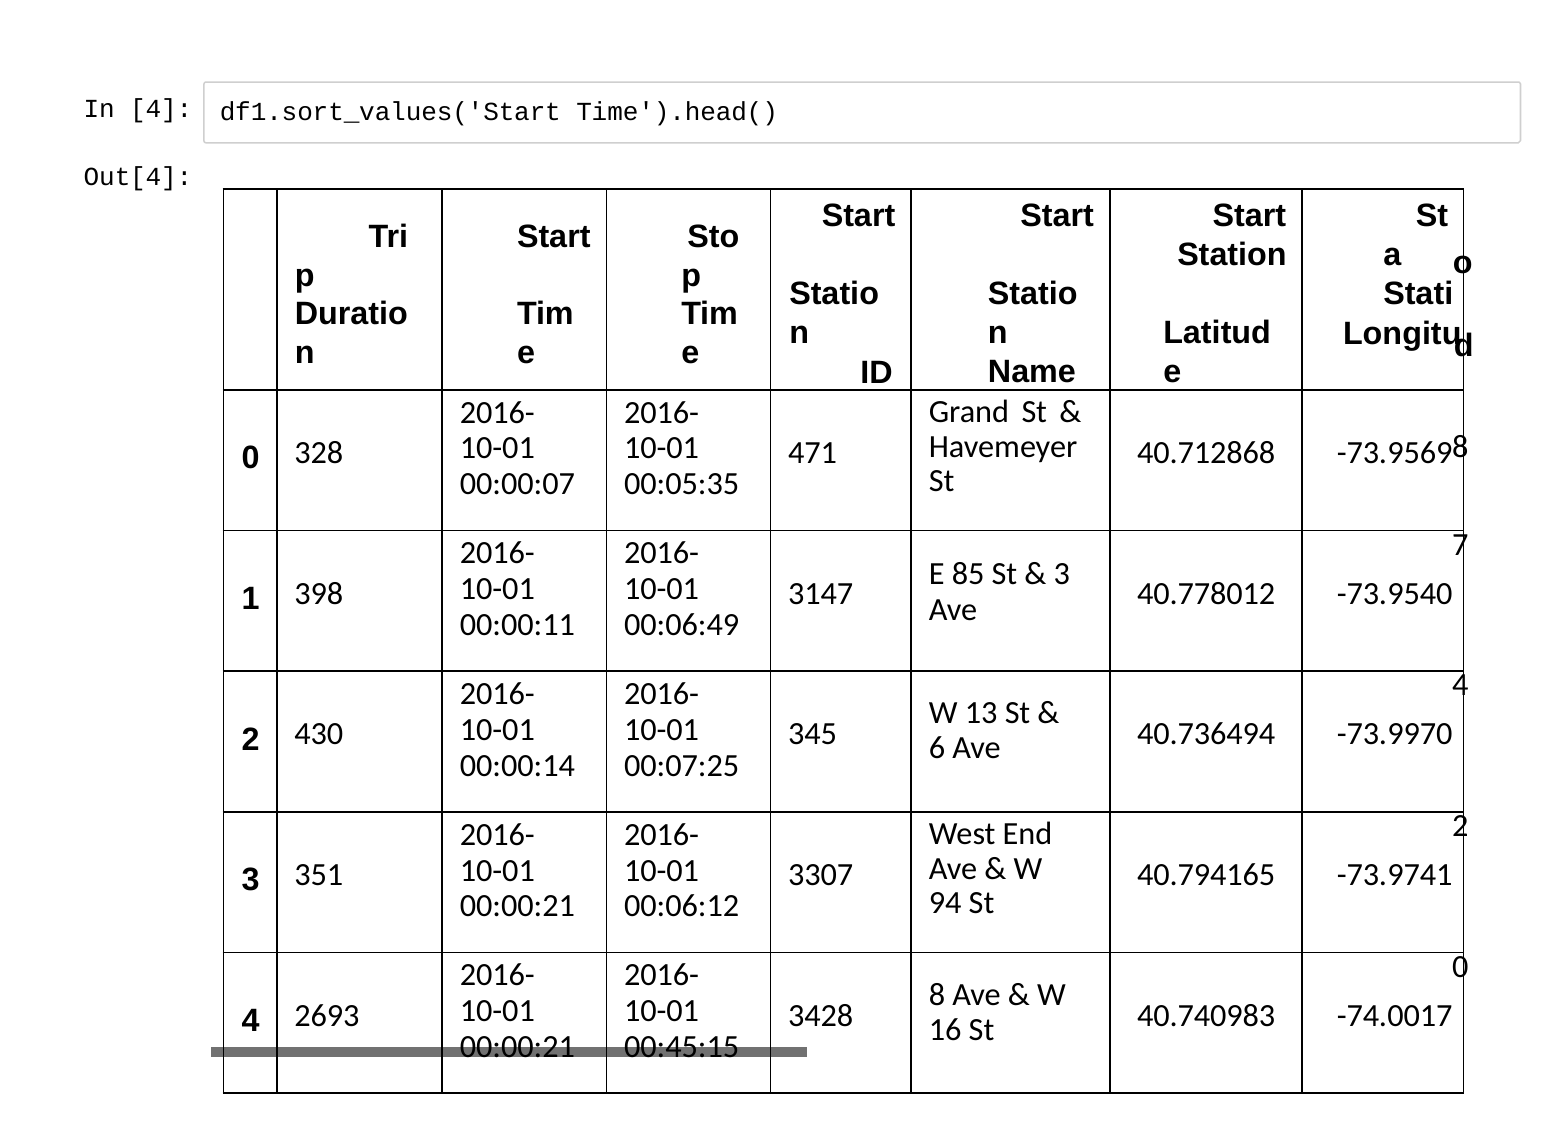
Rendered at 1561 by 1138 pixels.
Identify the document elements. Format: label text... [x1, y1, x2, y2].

text_box In [4]: [81, 89, 196, 125]
table_cell 328 [278, 391, 441, 530]
table_cell 8 Ave & W 16 St [912, 953, 1109, 1092]
table_cell 2016- 10-01 00:07:25 [607, 672, 770, 811]
table_cell West End Ave & W 94 St [912, 813, 1109, 952]
table_cell 0 [224, 391, 276, 530]
table_cell 40.794165 [1111, 813, 1301, 952]
table_cell 2016- 10-01 00:00:21 [443, 813, 606, 952]
text_box 2 [1464, 801, 1474, 846]
text_box 0 [1450, 942, 1474, 986]
table_cell 351 [278, 813, 441, 952]
text_box o d 8 [1464, 235, 1475, 423]
table_cell 40.712868 [1111, 391, 1301, 530]
table_cell 2016- 10-01 00:00:21 [443, 953, 606, 1092]
table_cell 40.736494 [1111, 672, 1301, 811]
table_cell 1 [224, 531, 276, 670]
table_cell -74.0017 [1303, 953, 1463, 1092]
table_header Start Station ID [771, 190, 910, 389]
table_cell 40.740983 [1111, 953, 1301, 1092]
table_cell 398 [278, 531, 441, 670]
table_cell -73.9569 [1303, 391, 1463, 530]
table_cell 2016- 10-01 00:00:14 [443, 672, 606, 811]
table_cell 2693 [278, 953, 441, 1092]
table_cell 3428 [771, 953, 910, 1092]
table_header Stop Time [607, 190, 770, 389]
table_cell 4 [224, 953, 276, 1092]
text_box 7 [1464, 520, 1474, 564]
table_cell 2016- 10-01 00:00:07 [443, 391, 606, 530]
text_box [203, 82, 1521, 143]
text_box 4 [1464, 661, 1474, 705]
table_cell E 85 St & 3 Ave [912, 531, 1109, 670]
table_header [224, 190, 276, 389]
table_header Sta Stati Longitu [1303, 190, 1463, 389]
table_cell 3 [224, 813, 276, 952]
table_cell 2016- 10-01 00:06:12 [607, 813, 770, 952]
table_cell 2016- 10-01 00:00:11 [443, 531, 606, 670]
table_cell 430 [278, 672, 441, 811]
table_cell 2 [224, 672, 276, 811]
table_cell 2016- 10-01 00:45:15 [607, 953, 770, 1092]
text_box Out[4]: [81, 157, 196, 194]
text_box df1.sort_values('Start Time').head() [204, 92, 1520, 128]
table_header Start Time [443, 190, 606, 389]
table_cell 345 [771, 672, 910, 811]
table_header Start Station Latitude [1111, 190, 1301, 389]
table_header Start Station Name [912, 190, 1109, 389]
table_cell -73.9741 [1303, 813, 1463, 952]
table_cell 2016- 10-01 00:05:35 [607, 391, 770, 530]
table_cell W 13 St & 6 Ave [912, 672, 1109, 811]
table_cell 2016- 10-01 00:06:49 [607, 531, 770, 670]
table_cell -73.9970 [1303, 672, 1463, 811]
table_cell 3307 [771, 813, 910, 952]
table_header Trip Duration [278, 190, 441, 389]
table_cell 471 [771, 391, 910, 530]
table_cell 3147 [771, 531, 910, 670]
table_cell 40.778012 [1111, 531, 1301, 670]
table_cell -73.9540 [1303, 531, 1463, 670]
table_cell Grand St & Havemeyer St [912, 391, 1109, 530]
